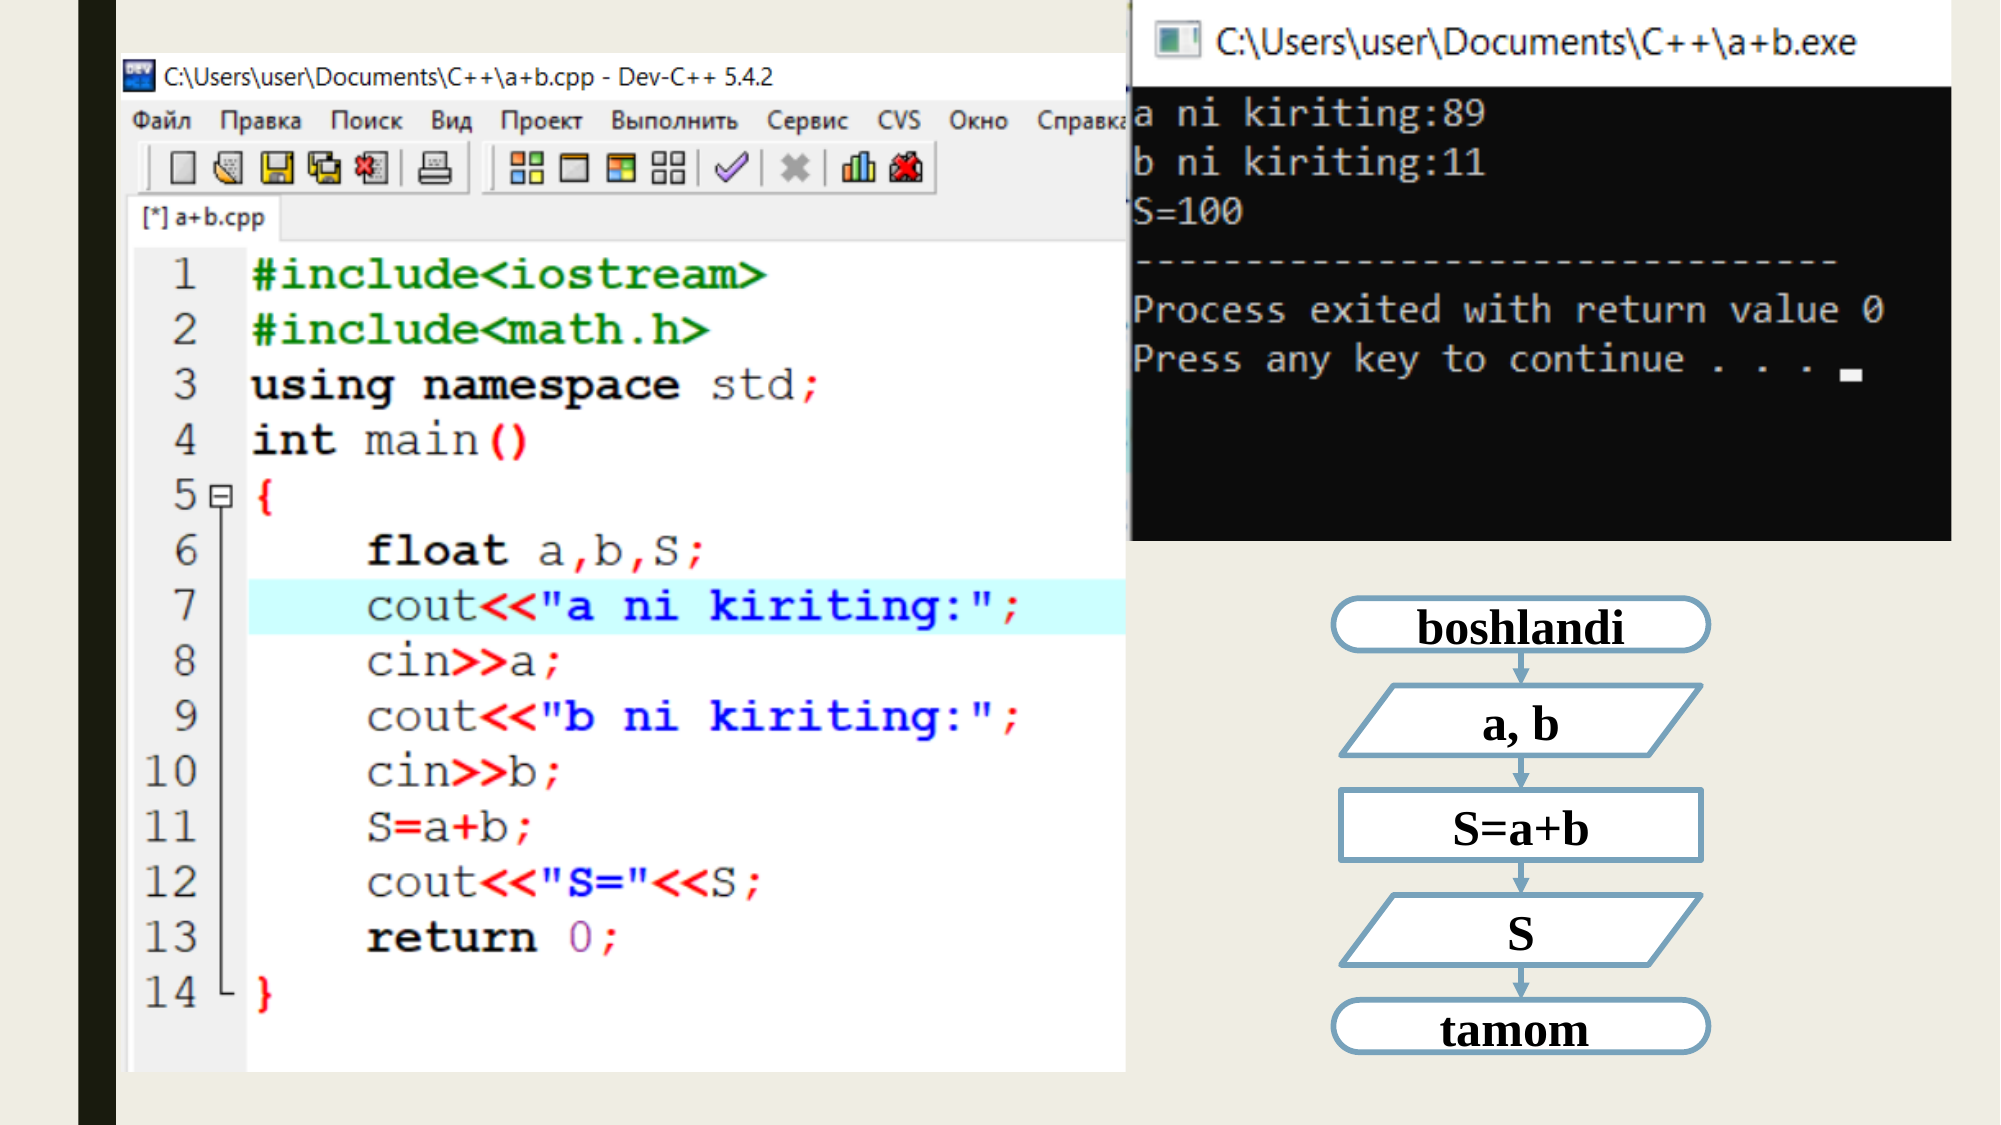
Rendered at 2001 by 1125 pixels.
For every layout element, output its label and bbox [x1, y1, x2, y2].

text_box [1333, 598, 1709, 1053]
picture [120, 0, 1952, 1072]
